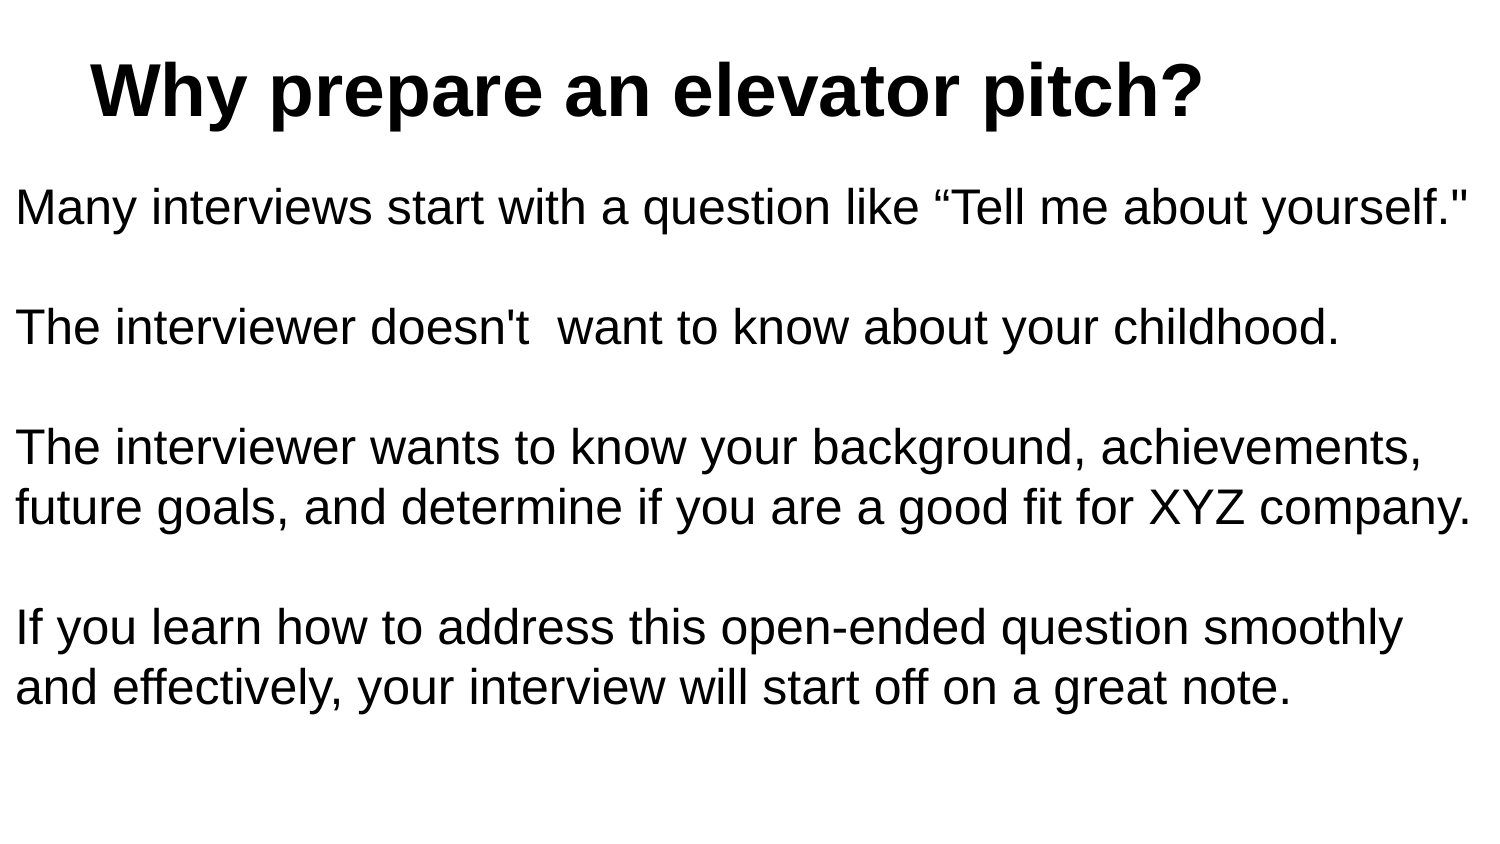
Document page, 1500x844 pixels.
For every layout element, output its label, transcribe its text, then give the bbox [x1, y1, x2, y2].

list Many interviews start with a question like “Tell me about yourself." The interviewer doesn't want to know about your childhood. The interviewer wants to know your background, achievements, future goals, and determine if you are a good fit for XYZ company. If you learn how to address this open-ended question smoothly and effectively, your interview will start off on a great note. [0, 159, 1500, 808]
title Why prepare an elevator pitch? [75, 33, 1425, 147]
